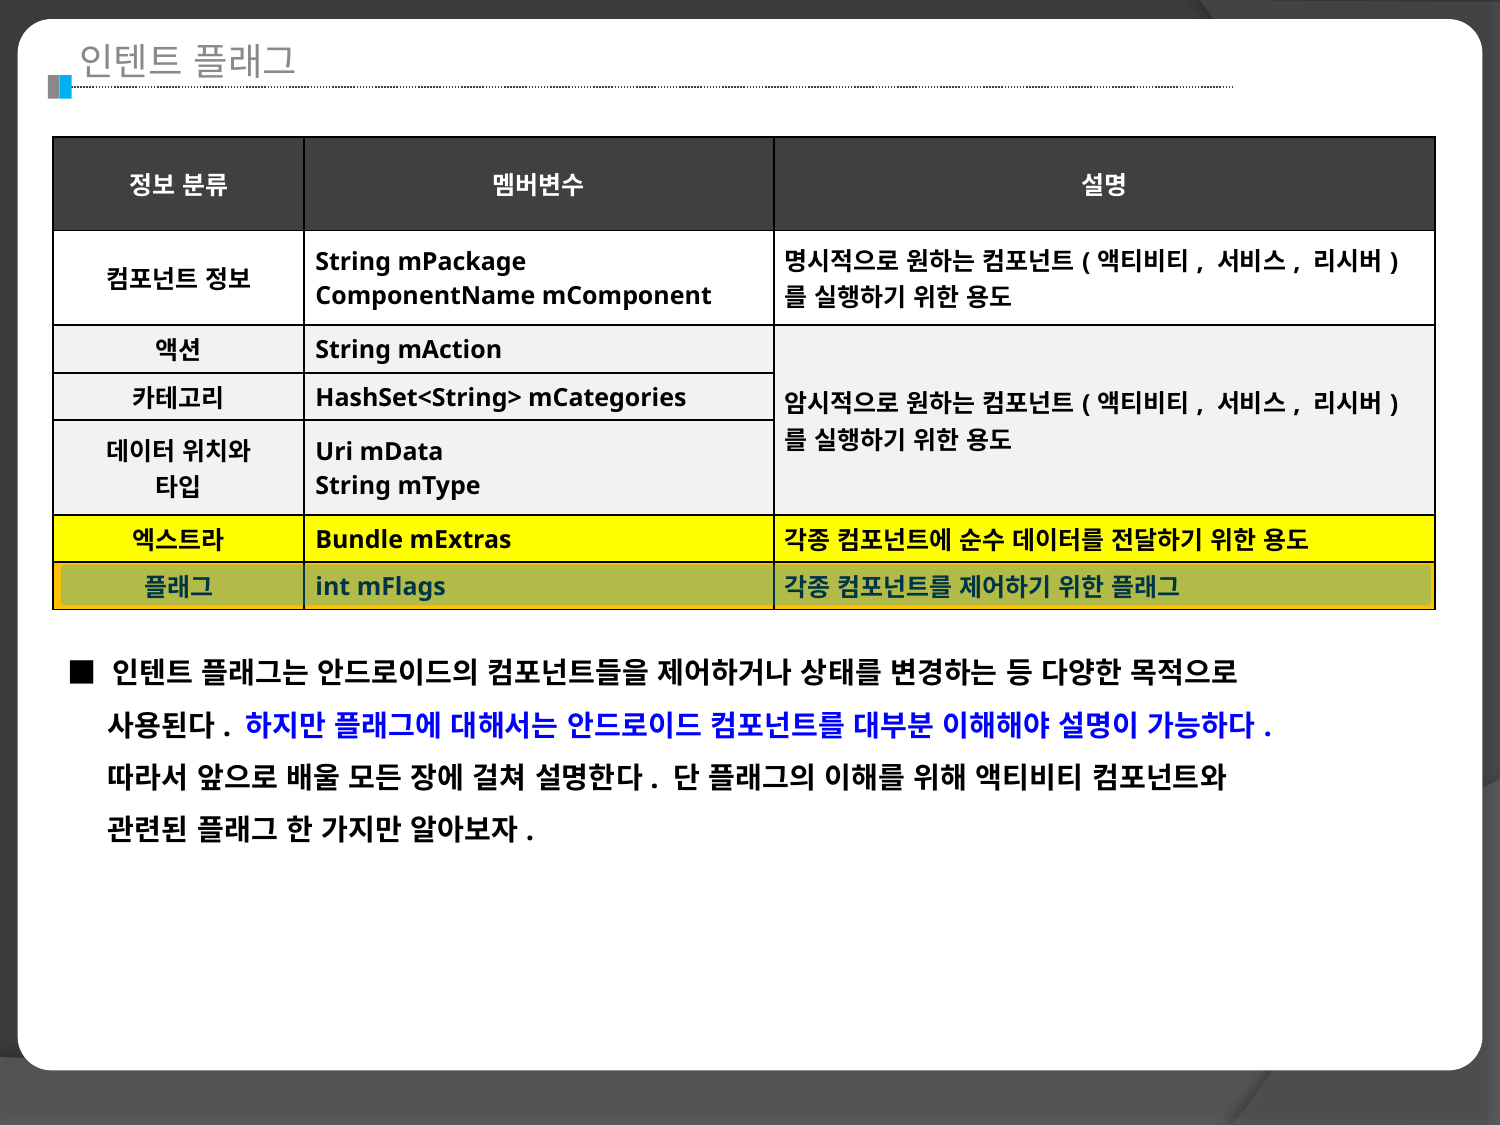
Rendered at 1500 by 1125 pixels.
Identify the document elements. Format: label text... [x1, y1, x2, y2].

table_cell 플래그 [54, 563, 303, 609]
table_cell 각종 컴포넌트에 순수 데이터를 전달하기 위한 용도 [775, 516, 1434, 561]
table_cell Bundle mExtras [305, 516, 773, 561]
table_cell Uri mData String mType [305, 421, 773, 514]
table_header 설명 [775, 138, 1434, 230]
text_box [47, 74, 1235, 99]
table_cell 카테고리 [54, 374, 303, 419]
text_box ■ 인텐트 플래그는 안드로이드의 컴포넌트들을 제어하거나 상태를 변경하는 등 다양한 목적으로 사용된다. 하지만 플래그에 대해서는 안드로이드 컴포넌트를 대부분 이해해야 설명이 가능하다. 따라서 앞으로 배울 모든 장에 걸쳐 설명한다. 단 플래그의 이해를 위해 액티비티 컴포넌트와 관련된 플래그 한 가지만 알아보자. [53, 629, 1459, 854]
table_cell 액션 [54, 326, 303, 372]
table_cell 데이터 위치와 타입 [54, 421, 303, 514]
table_header 멤버변수 [305, 138, 773, 230]
table_cell 엑스트라 [54, 516, 303, 561]
table_cell 각종 컴포넌트를 제어하기 위한 플래그 [775, 563, 1434, 609]
table_cell 암시적으로 원하는 컴포넌트(액티비티, 서비스, 리시버)를 실행하기 위한 용도 [775, 326, 1434, 514]
table_cell String mAction [305, 326, 773, 372]
table_cell HashSet<String> mCategories [305, 374, 773, 419]
table_cell 컴포넌트 정보 [54, 231, 303, 324]
text_box 인텐트 플래그 [64, 30, 1235, 65]
table_cell String mPackage ComponentName mComponent [305, 231, 773, 324]
text_box [60, 564, 1432, 606]
table_cell 명시적으로 원하는 컴포넌트(액티비티, 서비스, 리시버)를 실행하기 위한 용도 [775, 231, 1434, 324]
table_header 정보 분류 [54, 138, 303, 230]
